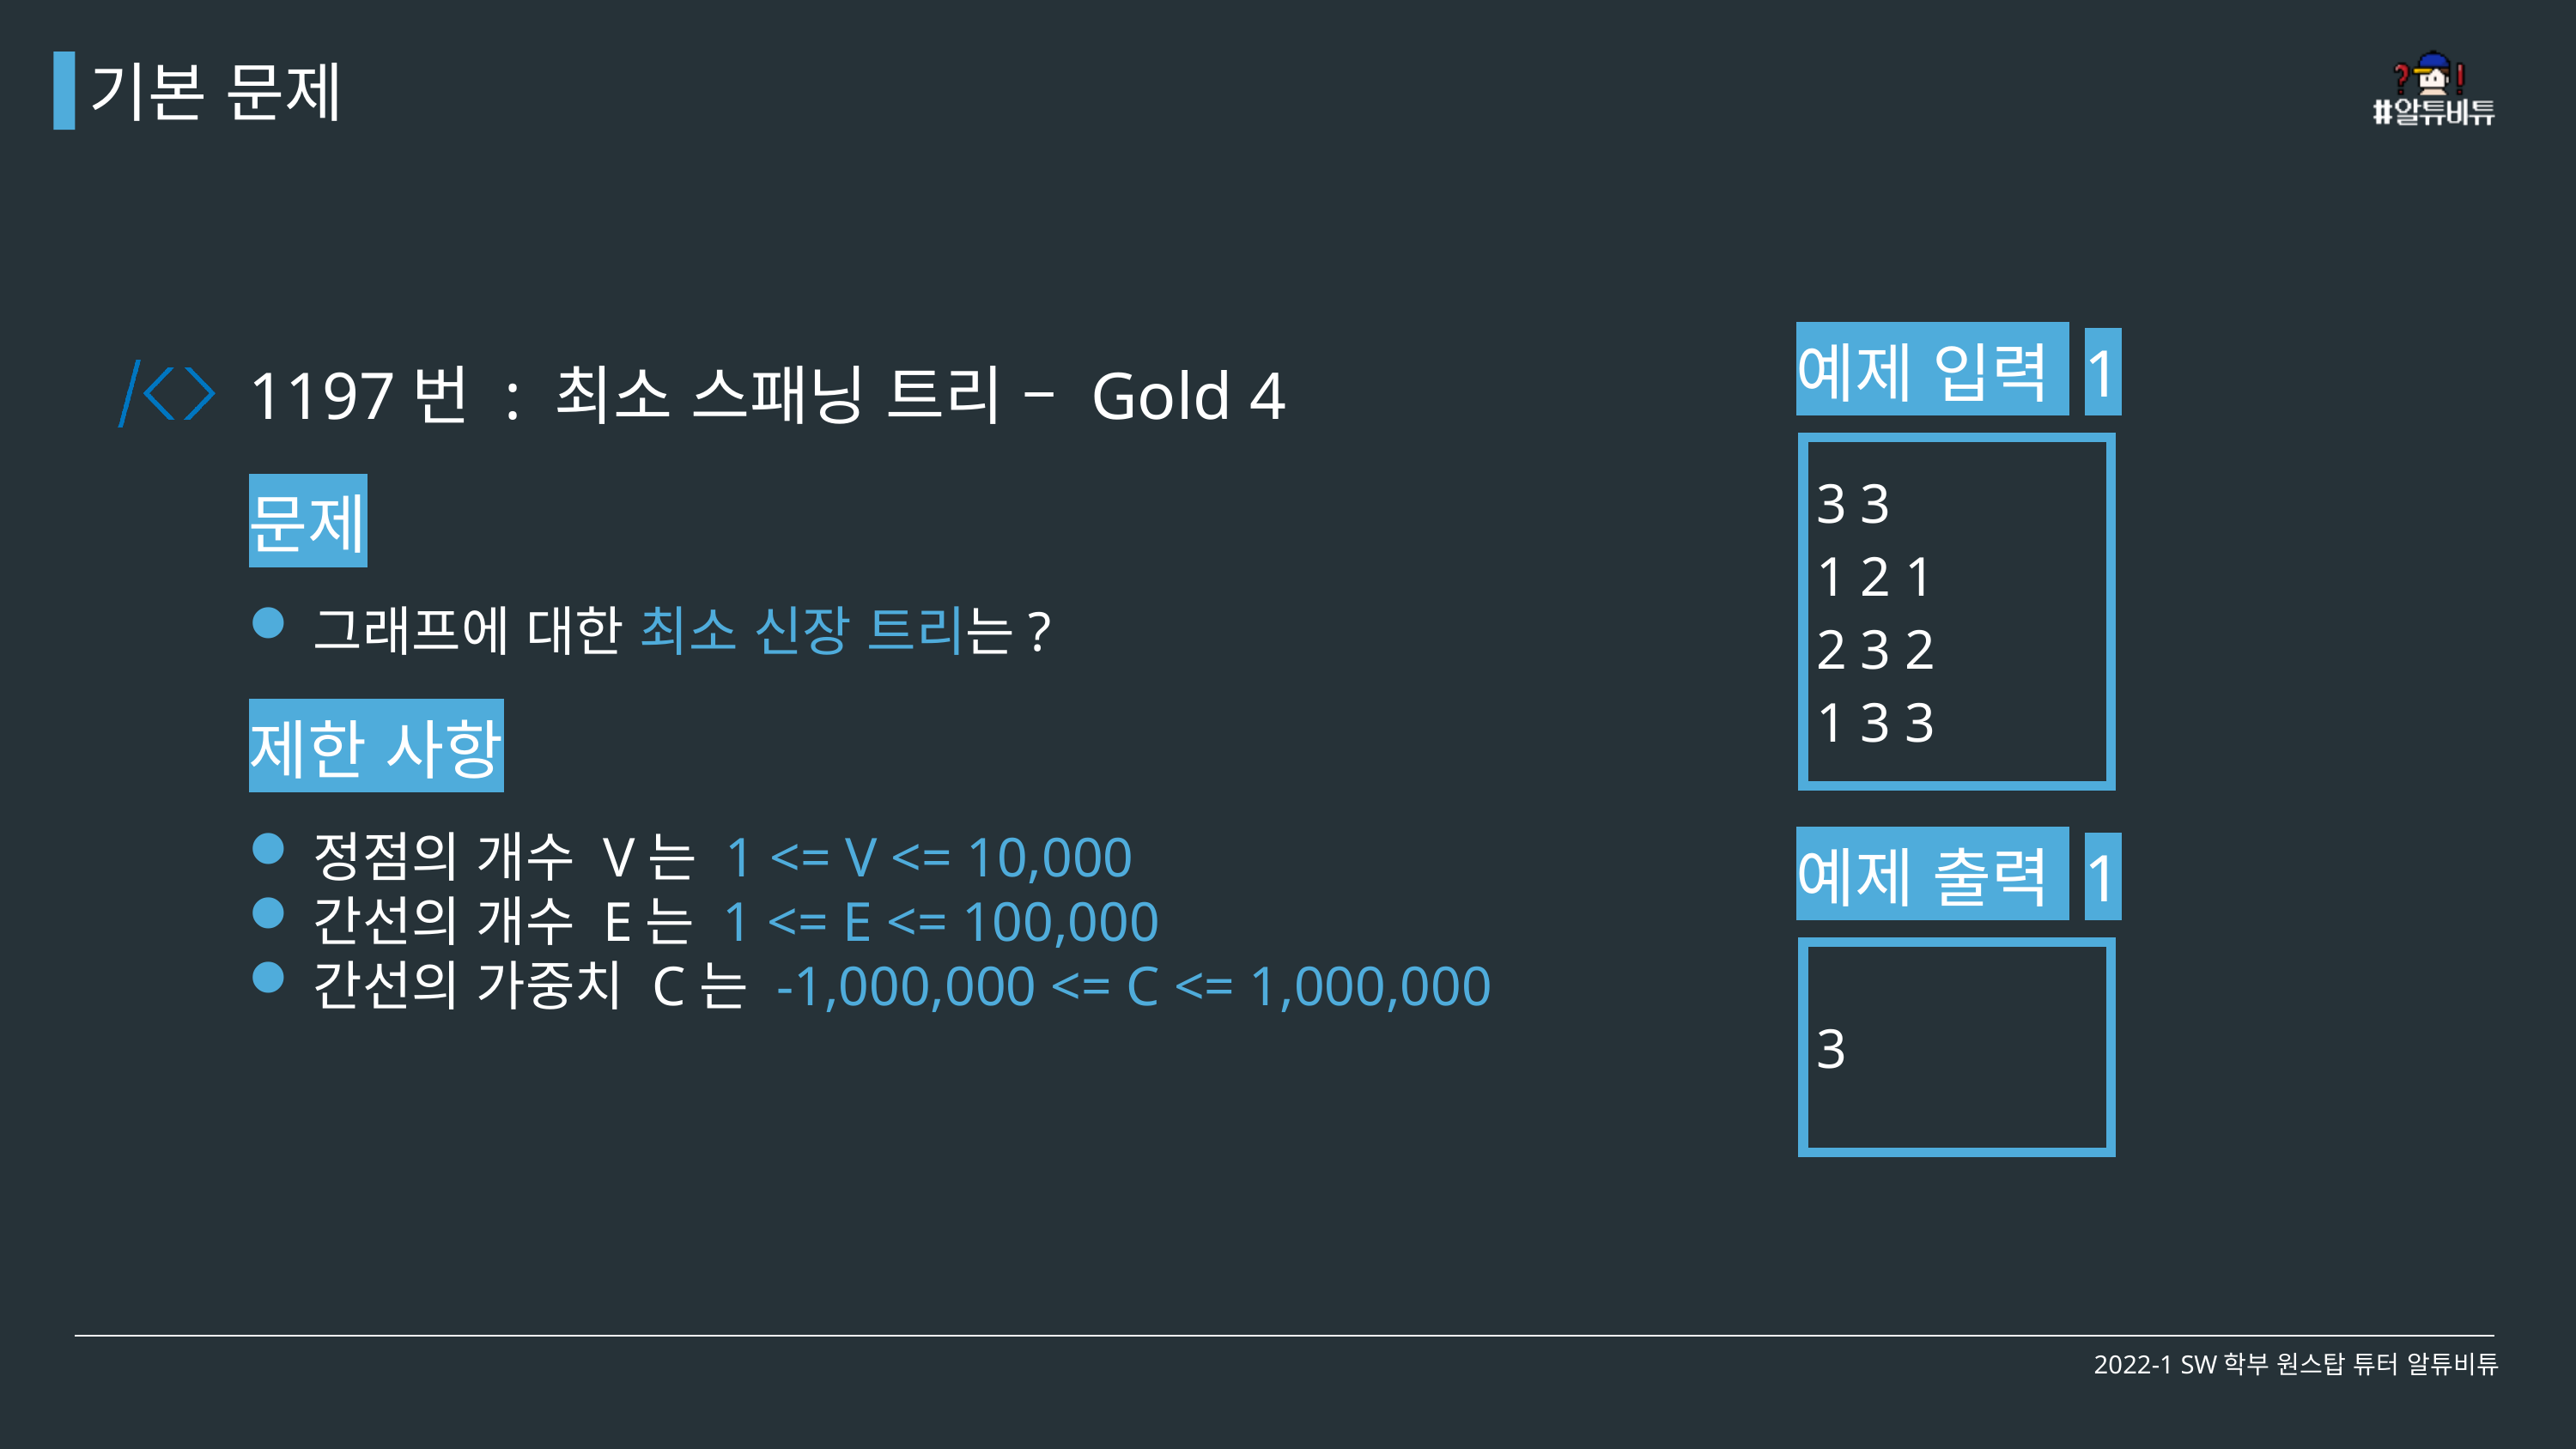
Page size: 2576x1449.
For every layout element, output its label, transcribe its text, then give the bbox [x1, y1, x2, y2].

picture [2366, 45, 2500, 179]
table_header 3 3 1 2 1 2 3 2 1 3 3 [1808, 442, 2106, 781]
text_box 정점의 개수 V는 1 <= V <= 10,000 간선의 개수 E는 1 <= E <= 100,000 간선의 가중치 C는 -1,000,000 <= C <= 1,000,000 [235, 816, 2222, 1022]
text_box 예제 출력 1 [1783, 831, 2245, 921]
footer 2022-1 SW학부 원스탑 튜터 알튜비튜 [2039, 1327, 2555, 1401]
text_box 예제 입력 1 [1783, 326, 2245, 416]
text_box 기본 문제 [76, 45, 1301, 136]
text_box 문제 [235, 477, 698, 568]
text_box 1197번 : 최소 스패닝 트리 – Gold 4 [235, 349, 1460, 440]
text_box 제한 사항 [235, 702, 698, 793]
table_header 3 [1808, 947, 2106, 1148]
picture [118, 360, 216, 428]
text_box 그래프에 대한 최소 신장 트리는? [235, 591, 1798, 669]
